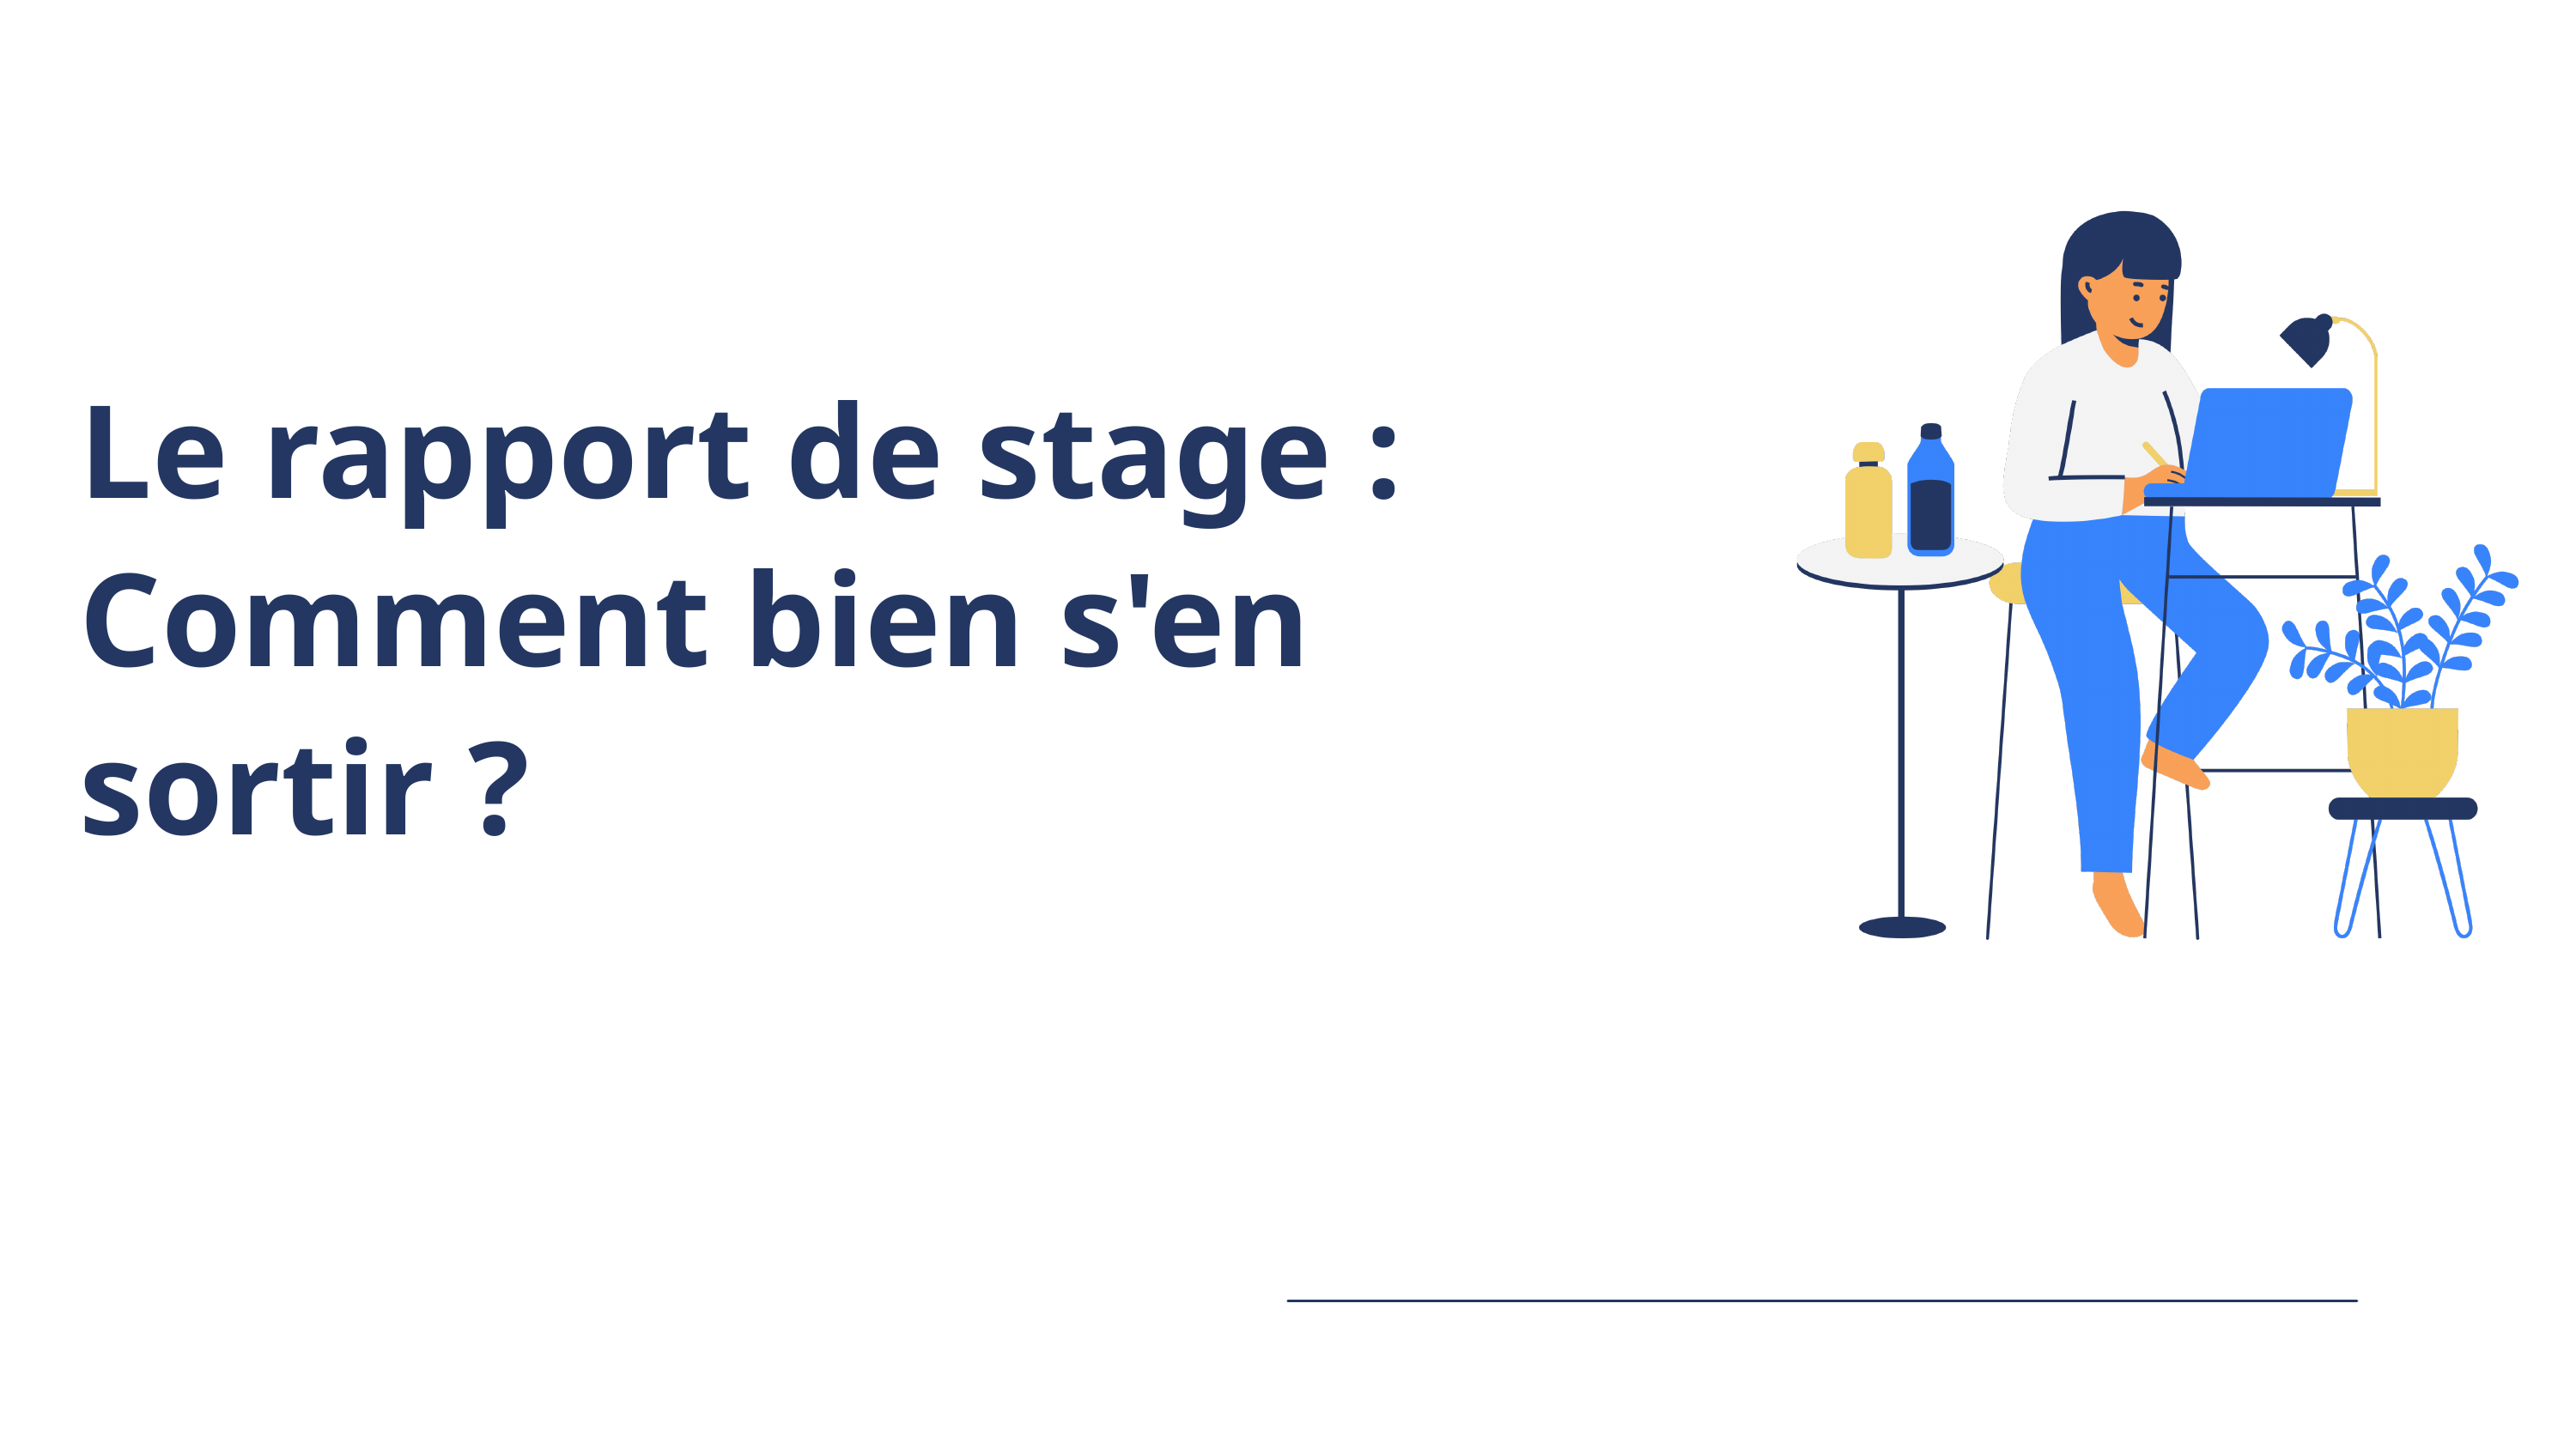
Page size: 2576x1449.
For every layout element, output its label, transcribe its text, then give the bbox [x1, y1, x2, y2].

text_box Le rapport de stage : Comment bien s'en sortir ? [79, 355, 1742, 861]
text_box [1796, 210, 2519, 940]
